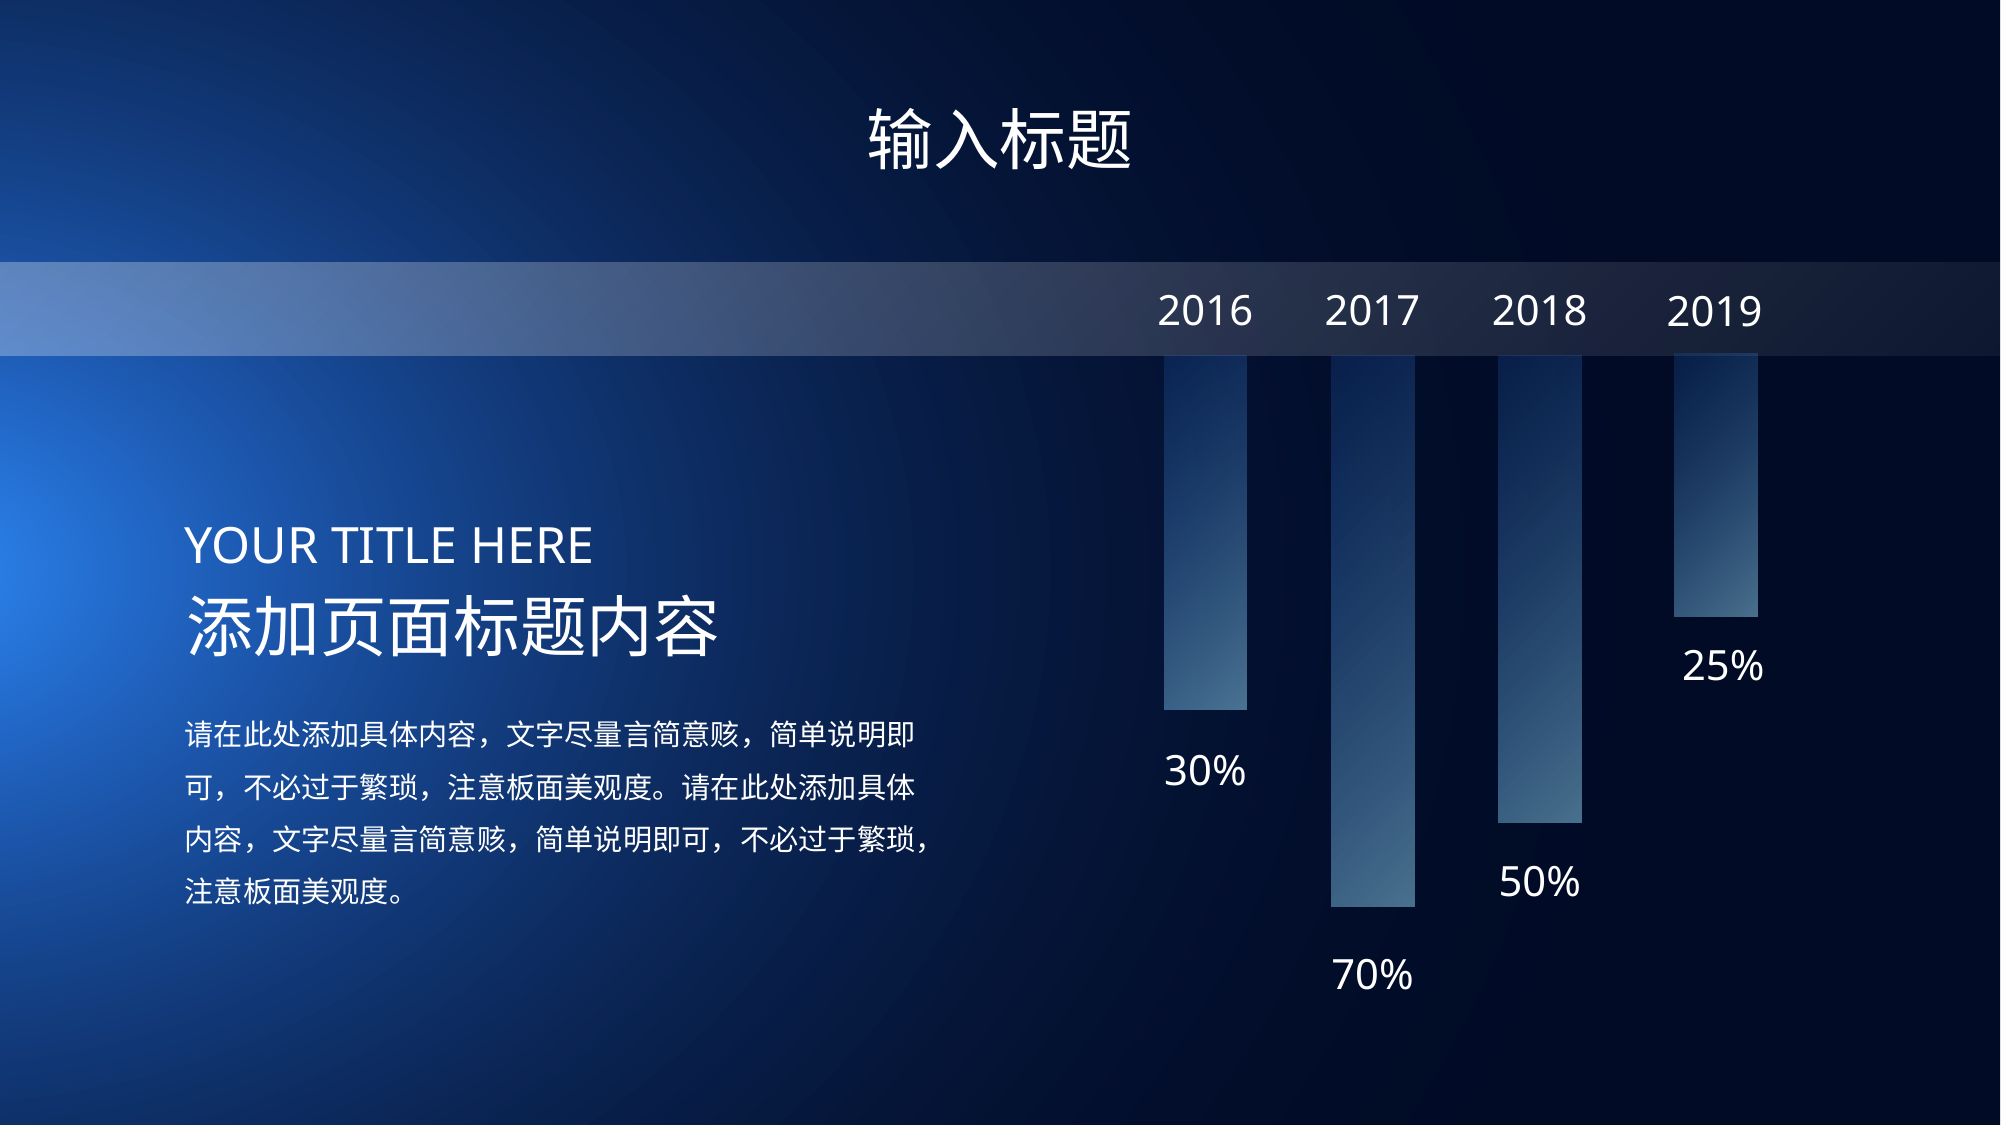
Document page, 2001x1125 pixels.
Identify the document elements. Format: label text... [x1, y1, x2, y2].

text_box 2017 [1289, 276, 1456, 342]
text_box [1330, 355, 1415, 907]
text_box 请在此处添加具体内容，文字尽量言简意赅，简单说明即可，不必过于繁琐，注意板面美观度。请在此处添加具体内容，文字尽量言简意赅，简单说明即可，不必过于繁琐，注意板面美观度。 [169, 691, 938, 917]
text_box 2018 [1456, 276, 1624, 342]
text_box YOUR TITLE HERE [169, 505, 692, 577]
text_box 添加页面标题内容 [171, 576, 736, 672]
text_box 2019 [1631, 277, 1799, 343]
text_box 50% [1456, 847, 1624, 913]
text_box 30% [1121, 736, 1290, 802]
text_box 输入标题 [851, 90, 1149, 186]
text_box 25% [1639, 631, 1807, 696]
text_box [1498, 355, 1582, 824]
text_box 70% [1289, 940, 1457, 1006]
picture [0, 0, 2001, 1125]
text_box [1163, 355, 1248, 710]
text_box [0, 262, 2000, 357]
text_box [1673, 353, 1758, 617]
text_box 2016 [1121, 276, 1289, 342]
